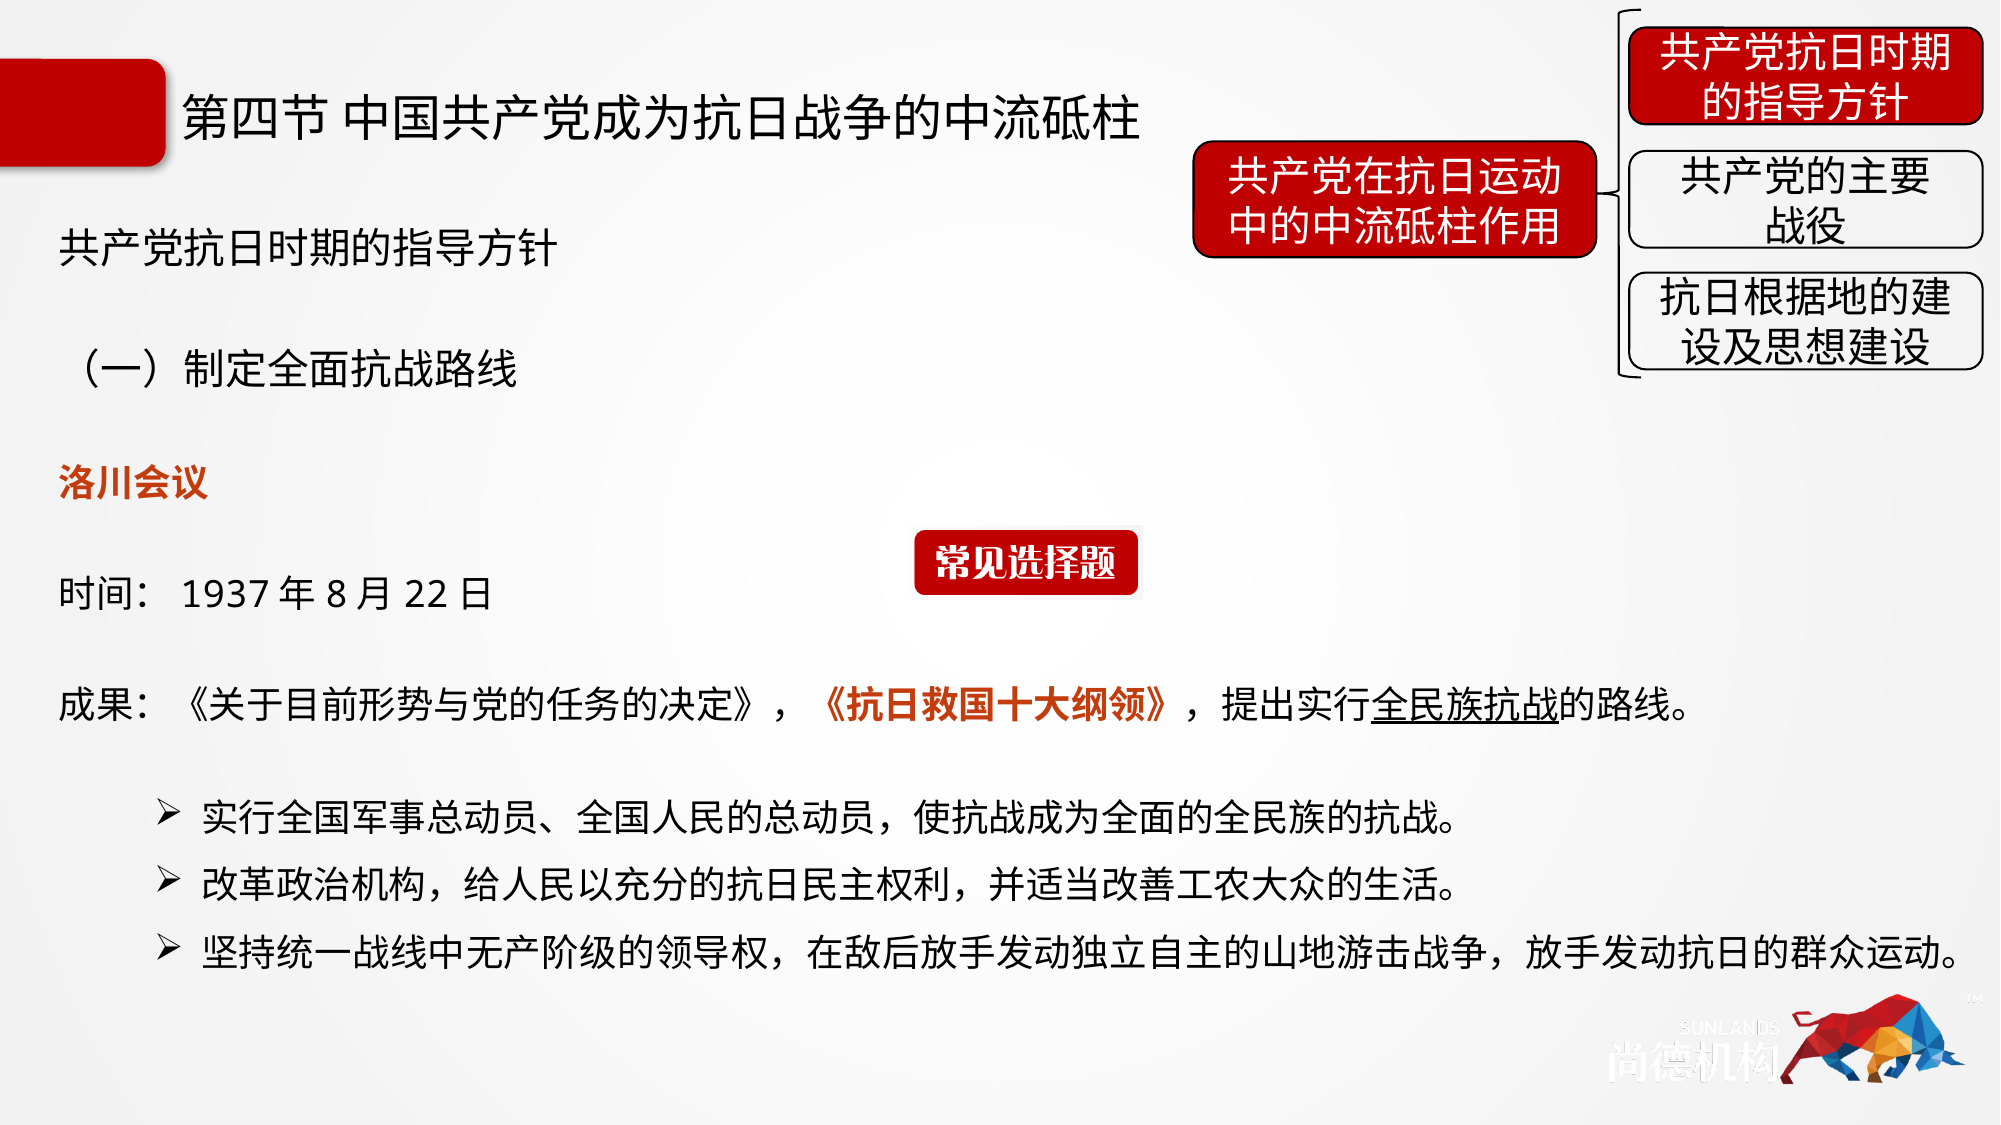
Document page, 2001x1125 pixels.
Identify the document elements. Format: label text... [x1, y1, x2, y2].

picture [158, 156, 165, 164]
picture [909, 525, 1143, 600]
list 共产党抗日时期的指导方针 （一）制定全面抗战路线 洛川会议 时间：1937年8月22日 成果：《关于目前形势与党的任务的决定》，《抗日救国十大纲领》，提出实行全民族抗战的路线。 [43, 164, 1861, 789]
picture [0, 0, 2001, 1125]
text_box 实行全国军事总动员、全国人民的总动员，使抗战成为全面的全民族的抗战。 改革政治机构，给人民以充分的抗日民主权利，并适当改善工农大众的生活。 坚持统一战线中无产阶级的领导权，在敌后放手发动独立自主的山地游击战争，放手发动抗日的群众运动。 [139, 763, 1957, 982]
title 第四节 中国共产党成为抗日战争的中流砥柱 [165, 75, 1193, 164]
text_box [1193, 9, 1983, 378]
